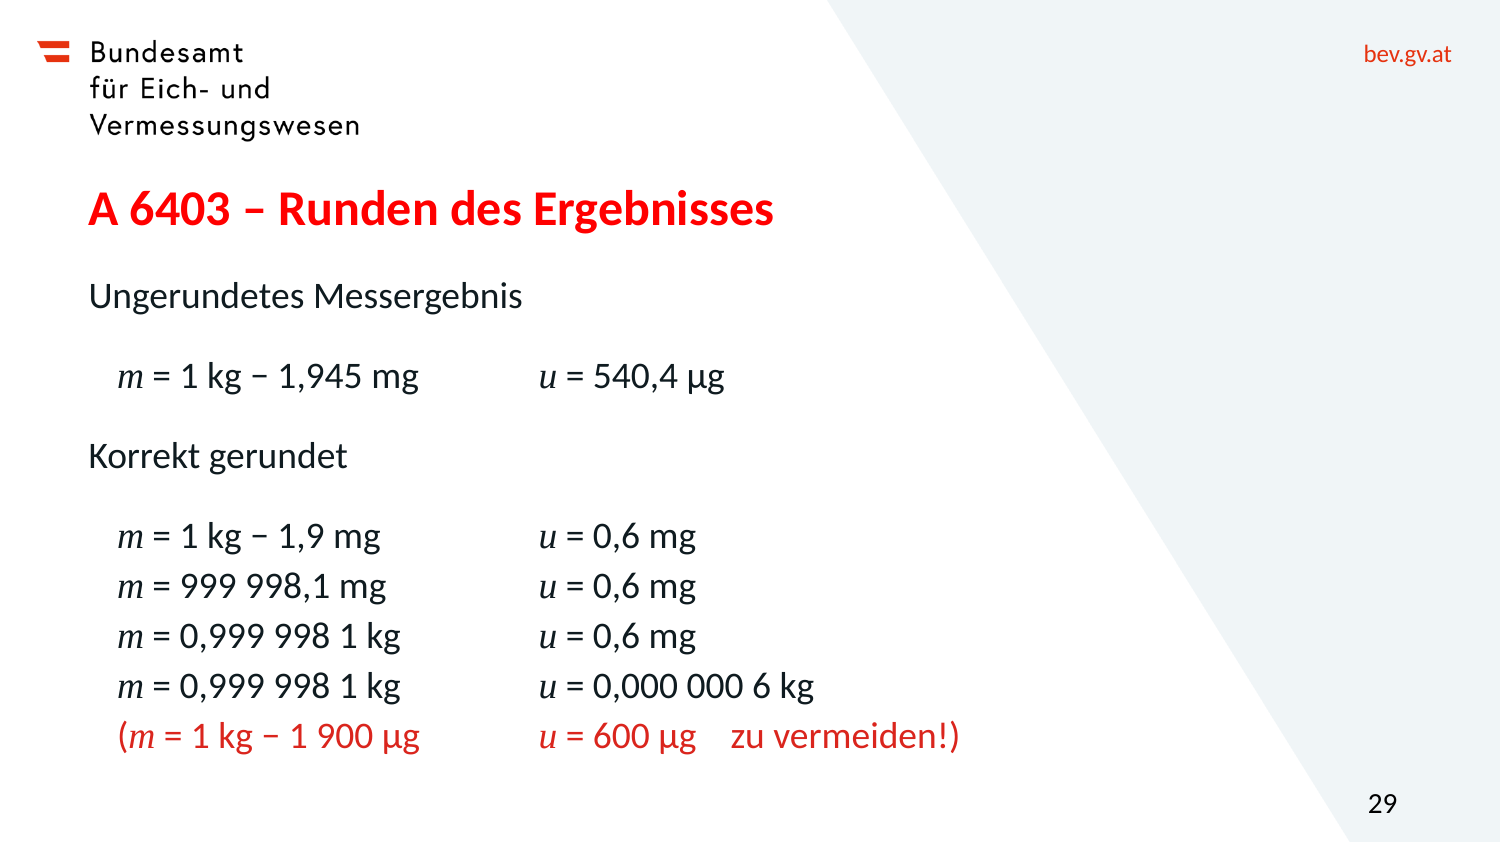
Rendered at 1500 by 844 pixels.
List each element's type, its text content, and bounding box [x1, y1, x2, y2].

list Ungerundetes Messergebnis m = 1 kg − 1,945 mg u = 540,4 µg Korrekt gerundet m = 1 kg − 1,9 mg u = 0,6 mg m = 999 998,1 mg u = 0,6 mg m = 0,999 998 1 kg u = 0,6 mg m = 0,999 998 1 kg u = 0,000 000 6 kg (m = 1 kg − 1 900 µg u = 600 µg zu vermeiden!) [88, 266, 1398, 756]
slide_number 29 [1263, 785, 1398, 819]
picture [0, 0, 1500, 842]
title A 6403 – Runden des Ergebnisses [88, 173, 1398, 266]
